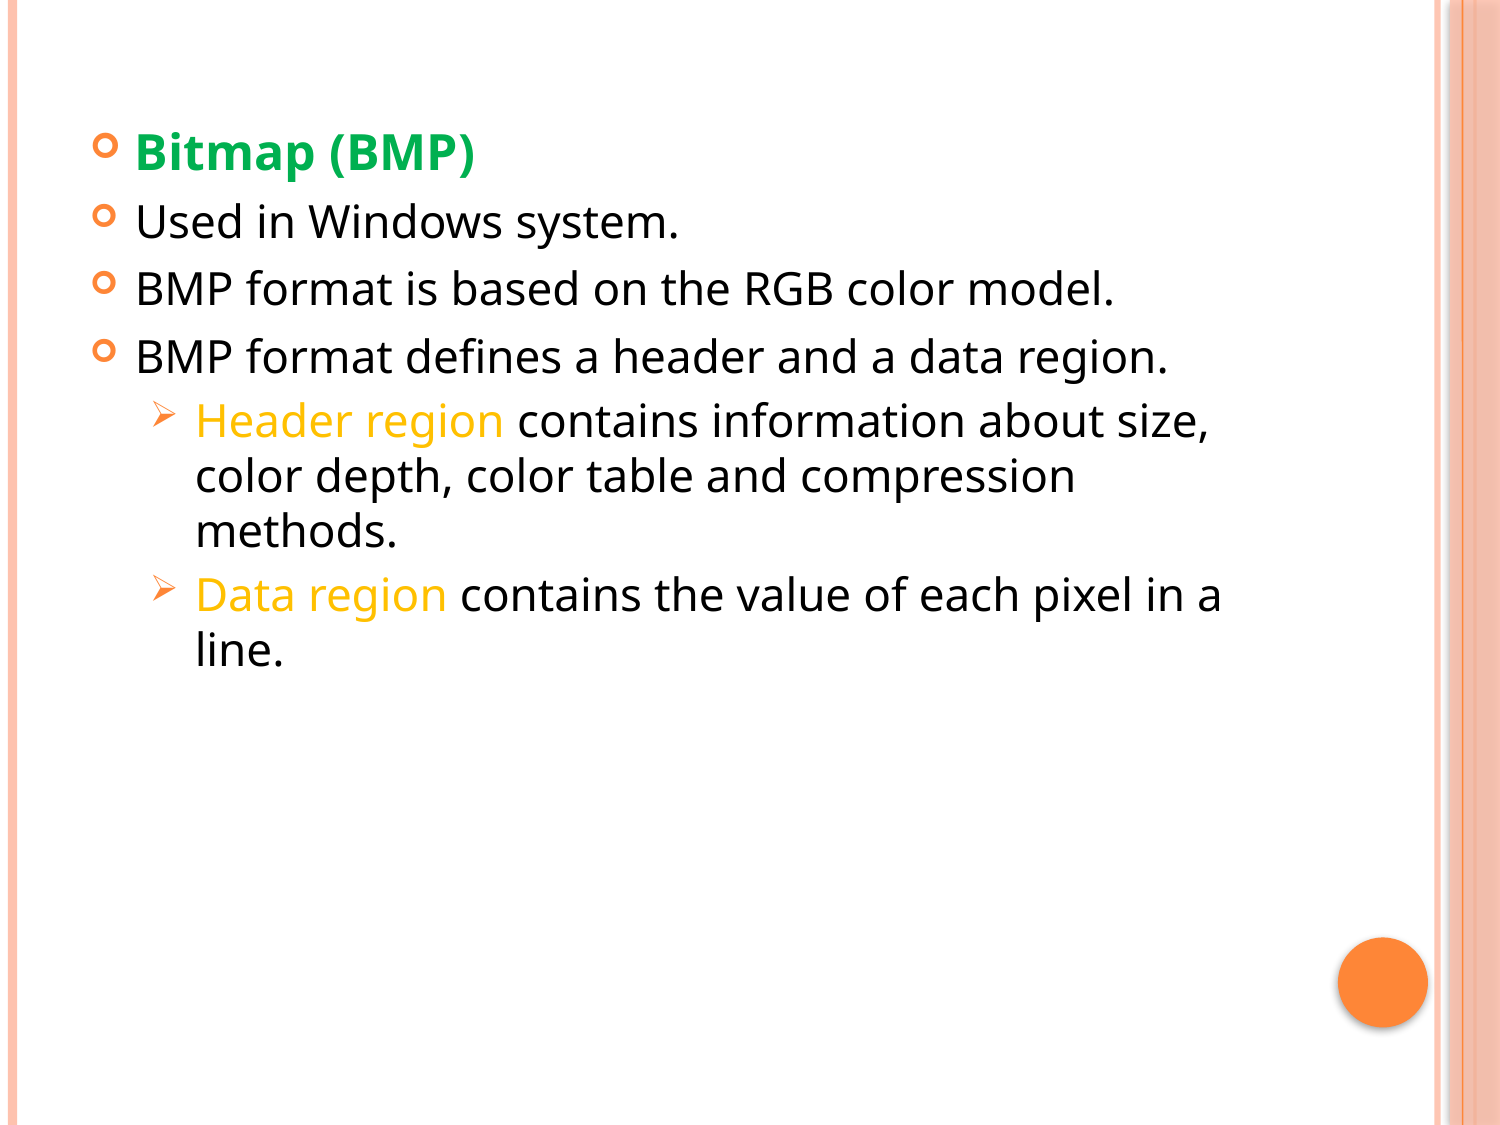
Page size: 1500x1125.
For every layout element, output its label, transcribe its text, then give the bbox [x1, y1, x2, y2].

list Bitmap (BMP) Used in Windows system. BMP format is based on the RGB color model. BMP format defines a header and a data region. Header region contains information about size, color depth, color table and compression methods. Data region contains the value of each pixel in a line. [75, 112, 1300, 1062]
